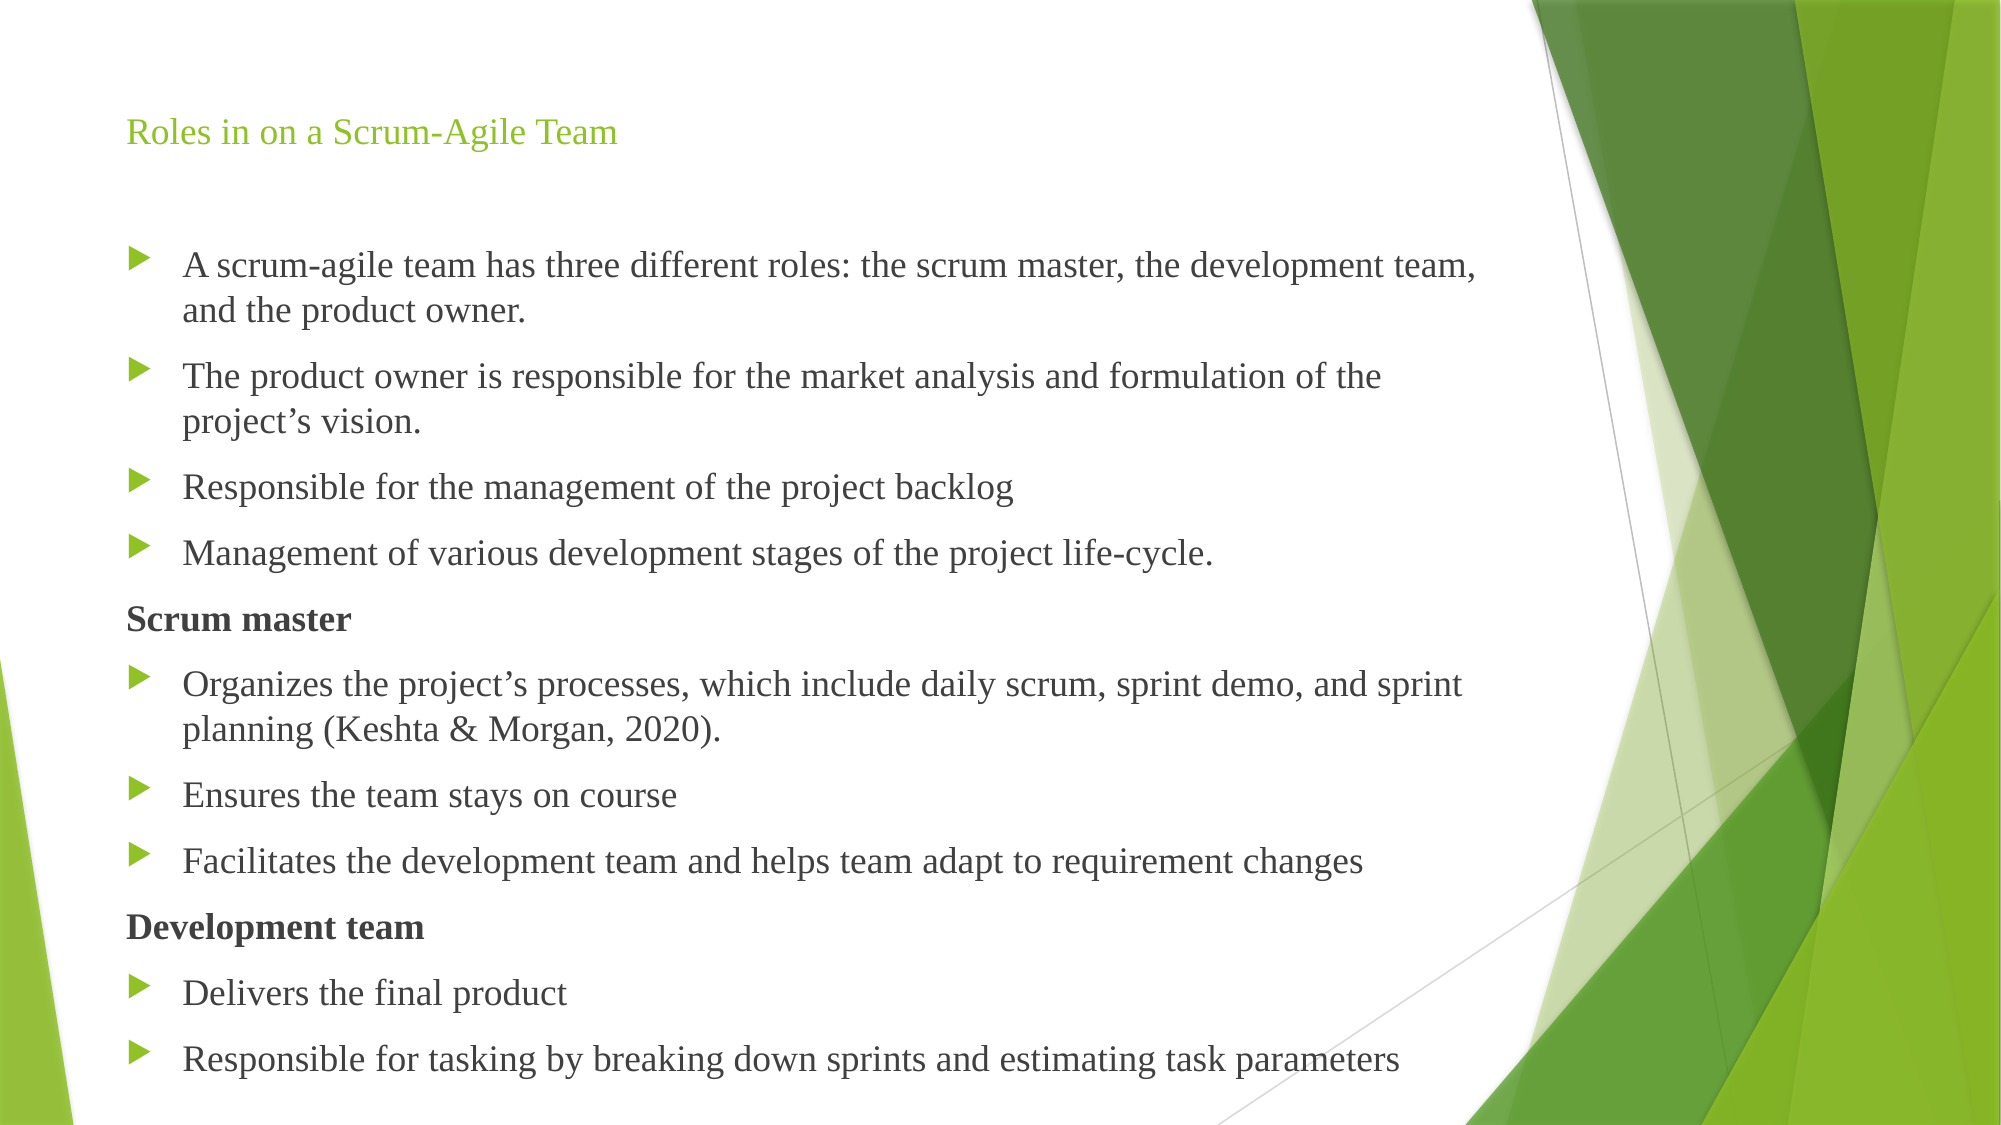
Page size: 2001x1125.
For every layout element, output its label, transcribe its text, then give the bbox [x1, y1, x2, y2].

list A scrum-agile team has three different roles: the scrum master, the development team, and the product owner. The product owner is responsible for the market analysis and formulation of the project’s vision. Responsible for the management of the project backlog Management of various development stages of the project life-cycle. Scrum master Organizes the project’s processes, which include daily scrum, sprint demo, and sprint planning (Keshta & Morgan, 2020). Ensures the team stays on course Facilitates the development team and helps team adapt to requirement changes Development team Delivers the final product Responsible for tasking by breaking down sprints and estimating task parameters [111, 166, 1522, 959]
title Roles in on a Scrum-Agile Team [111, 99, 1522, 166]
